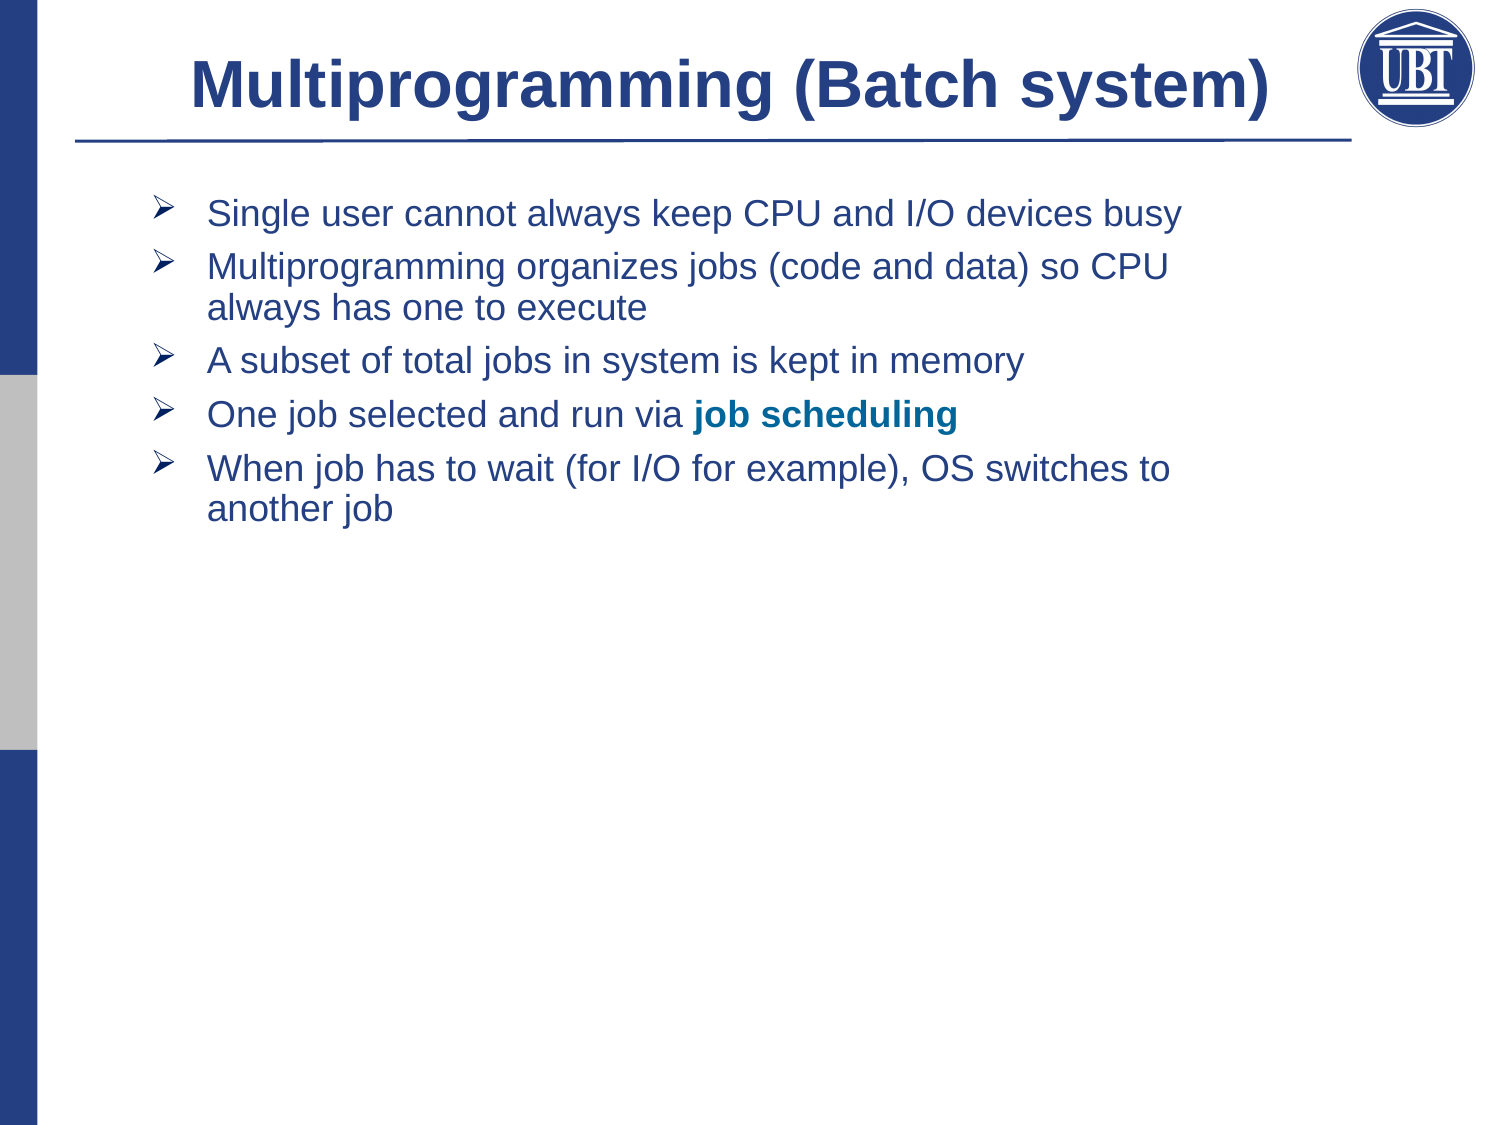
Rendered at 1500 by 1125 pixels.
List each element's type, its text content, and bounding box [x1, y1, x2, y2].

title Multiprogramming (Batch system) [175, 33, 1425, 129]
list Single user cannot always keep CPU and I/O devices busy Multiprogramming organizes jobs (code and data) so CPU always has one to execute A subset of total jobs in system is kept in memory One job selected and run via job scheduling When job has to wait (for I/O for example), OS switches to another job [135, 186, 1216, 822]
picture [1351, 5, 1481, 136]
